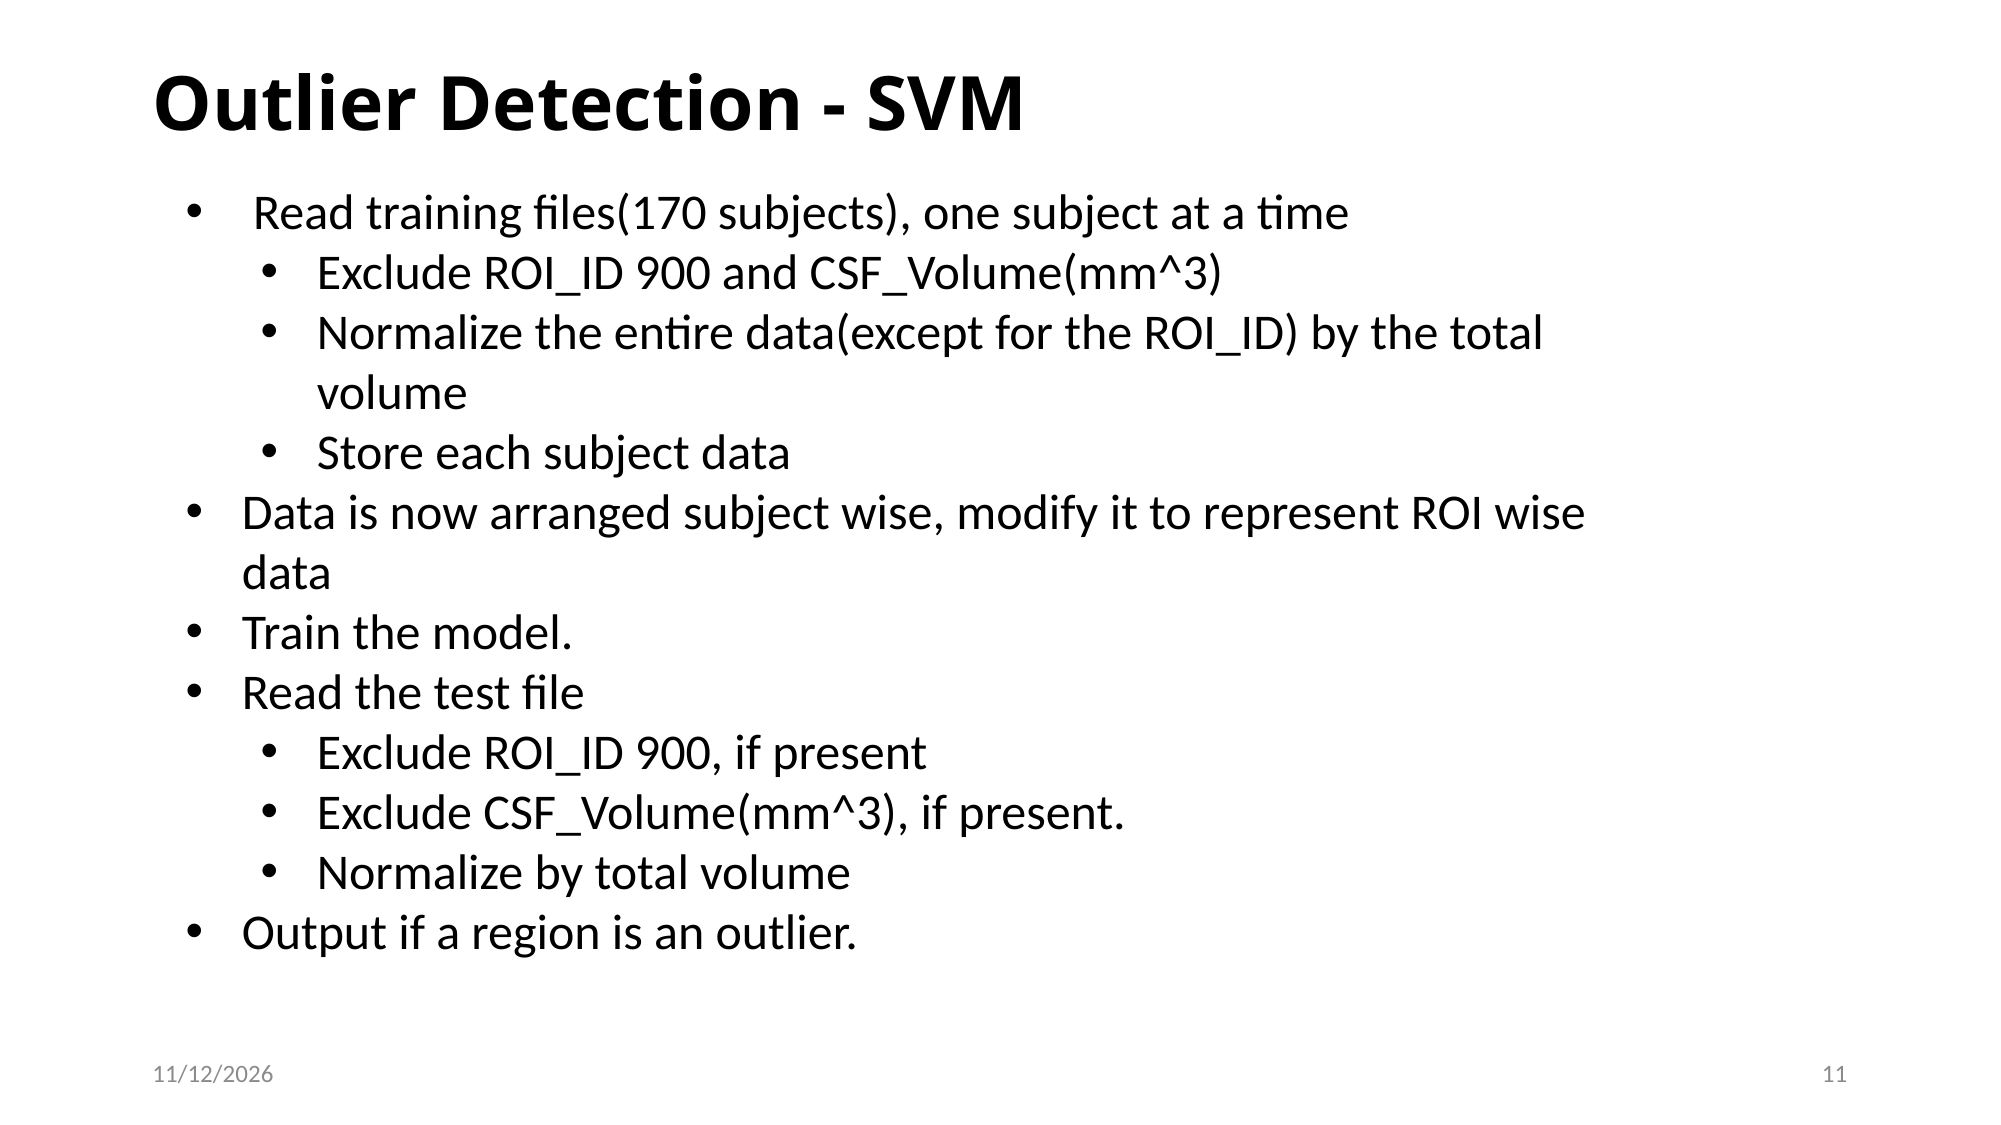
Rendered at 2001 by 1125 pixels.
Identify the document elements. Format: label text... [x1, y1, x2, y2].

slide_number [137, 1042, 588, 1103]
title Outlier Detection - SVM [137, 48, 1863, 164]
text_box Read training files(170 subjects), one subject at a time Exclude ROI_ID 900 and CSF_Volume(mm^3) Normalize the entire data(except for the ROI_ID) by the total volume Store each subject data Data is now arranged subject wise, modify it to represent ROI wise data Train the model. Read the test file Exclude ROI_ID 900, if present Exclude CSF_Volume(mm^3), if present. Normalize by total volume Output if a region is an outlier. [170, 172, 1638, 1028]
slide_number 11 [1412, 1042, 1863, 1103]
